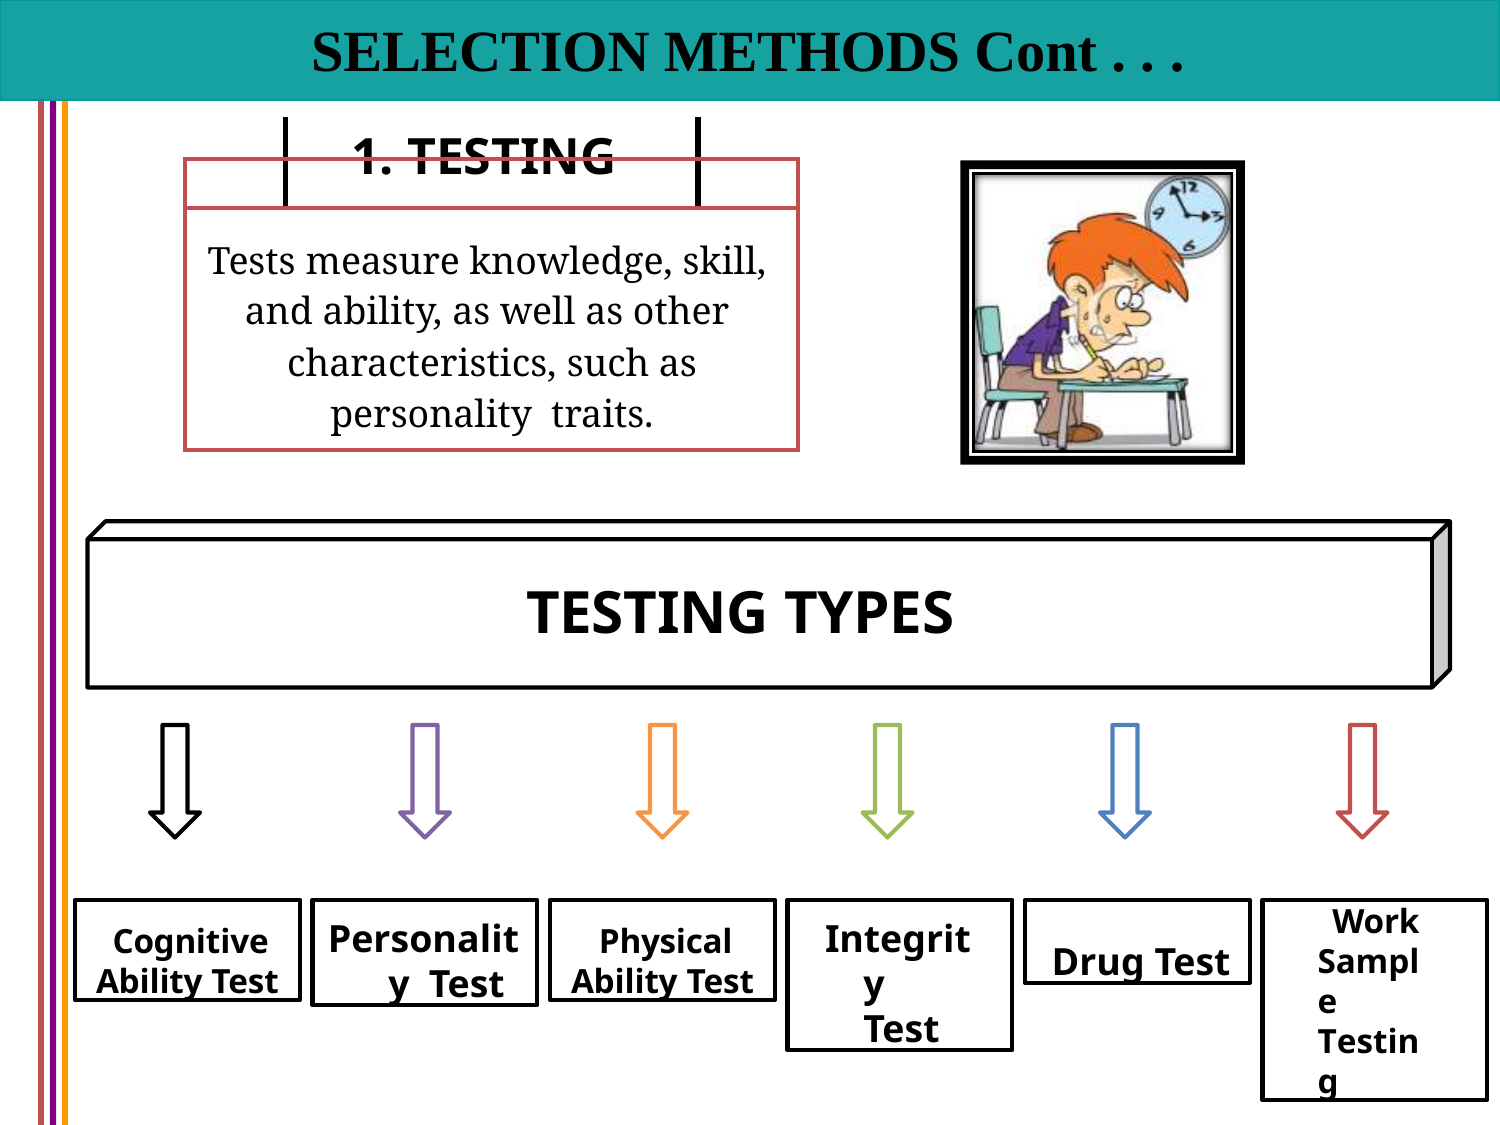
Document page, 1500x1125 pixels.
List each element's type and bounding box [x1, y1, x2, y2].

text_box [0, 0, 1500, 1125]
text_box [85, 518, 142, 690]
text_box [1394, 518, 1453, 690]
text_box [147, 160, 1390, 840]
